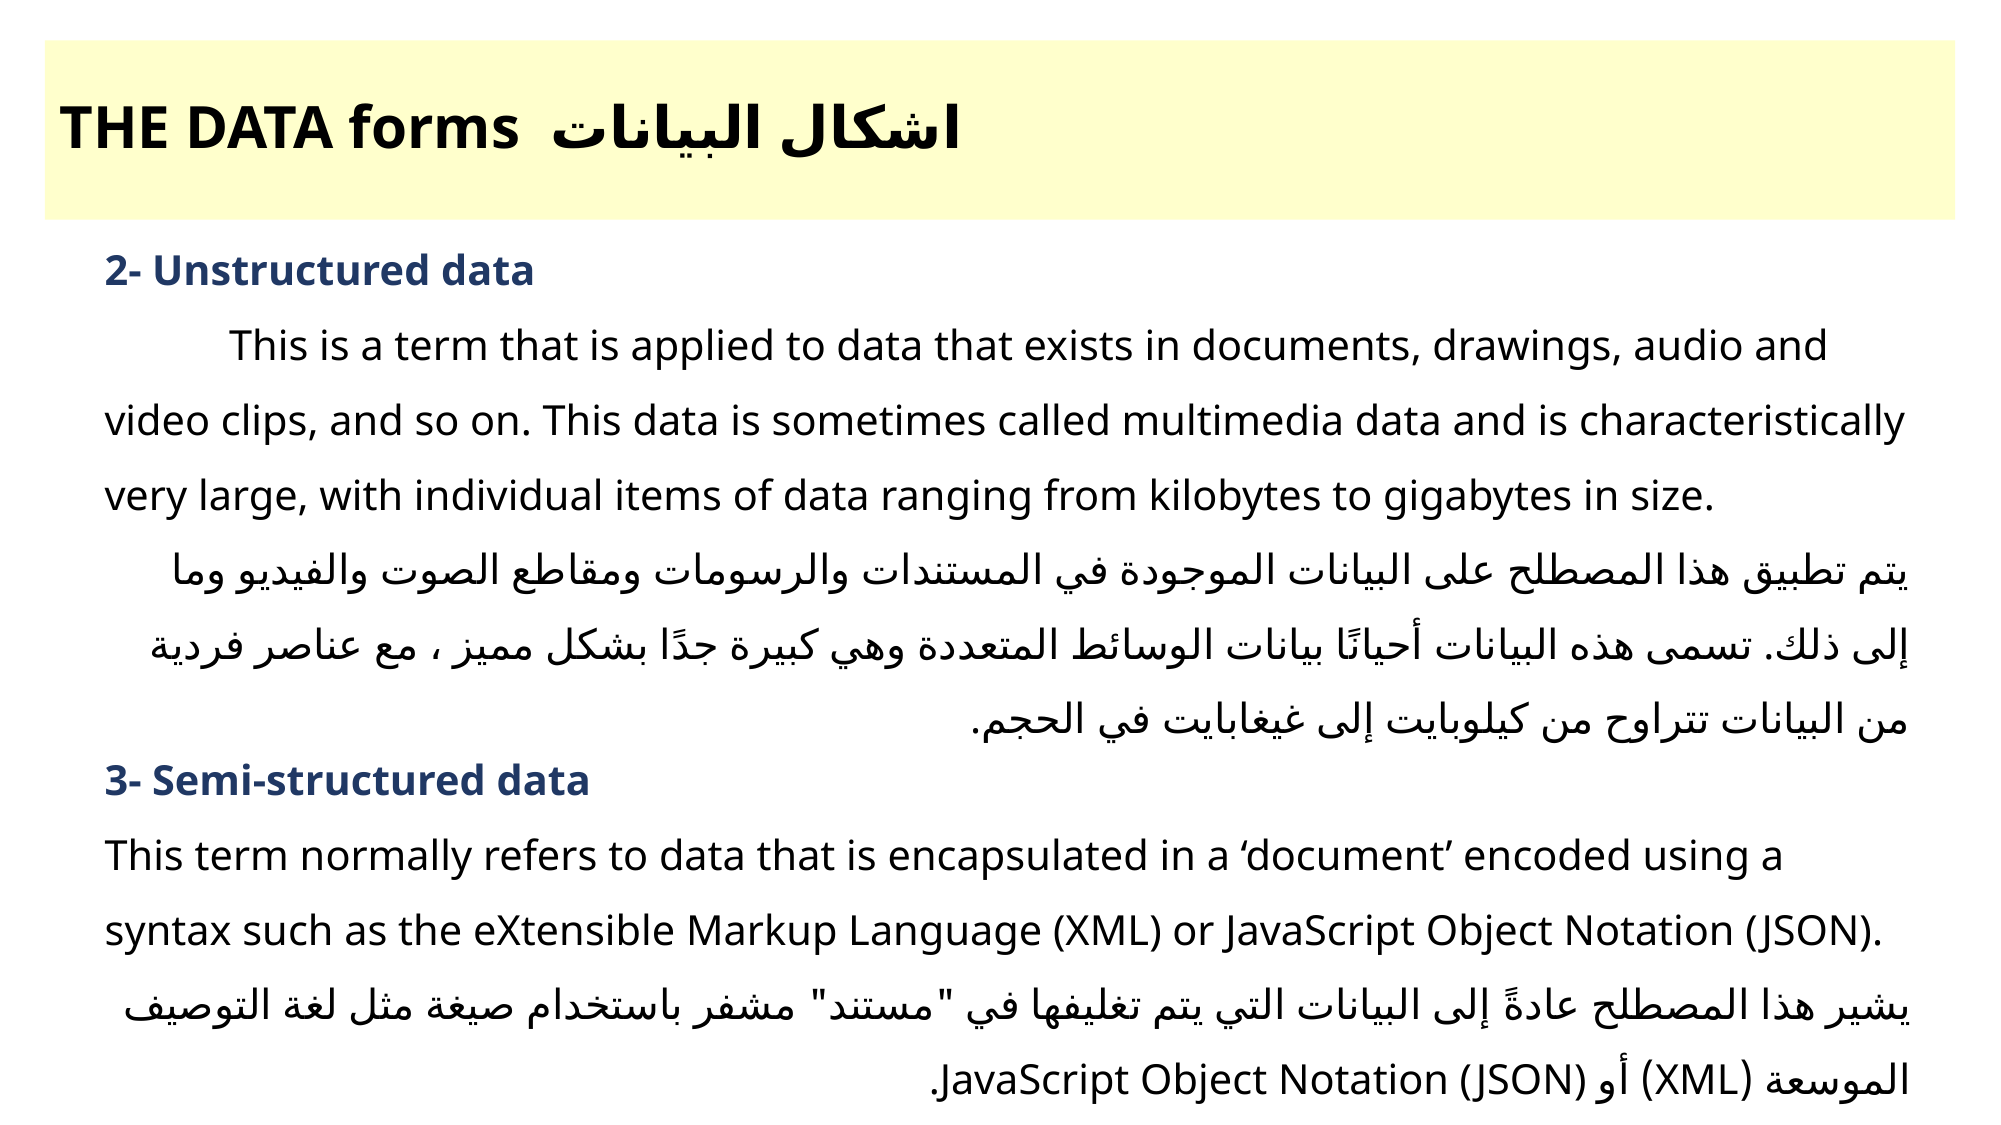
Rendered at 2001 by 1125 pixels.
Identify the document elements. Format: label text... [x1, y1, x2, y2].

list 2- Unstructured data This is a term that is applied to data that exists in documents, drawings, audio and video clips, and so on. This data is sometimes called multimedia data and is characteristically very large, with individual items of data ranging from kilobytes to gigabytes in size. يتم تطبيق هذا المصطلح على البيانات الموجودة في المستندات والرسومات ومقاطع الصوت والفيديو وما إلى ذلك. تسمى هذه البيانات أحيانًا بيانات الوسائط المتعددة وهي كبيرة جدًا بشكل مميز ، مع عناصر فردية من البيانات تتراوح من كيلوبايت إلى غيغابايت في الحجم. 3- Semi-structured data This term normally refers to data that is encapsulated in a ‘document’ encoded using a syntax such as the eXtensible Markup Language (XML) or JavaScript Object Notation (JSON). يشير هذا المصطلح عادةً إلى البيانات التي يتم تغليفها في "مستند" مشفر باستخدام صيغة مثل لغة التوصيف الموسعة (XML) أو JavaScript Object Notation (JSON). [89, 242, 1927, 1125]
title THE DATA forms اشكال البيانات [44, 40, 1956, 220]
